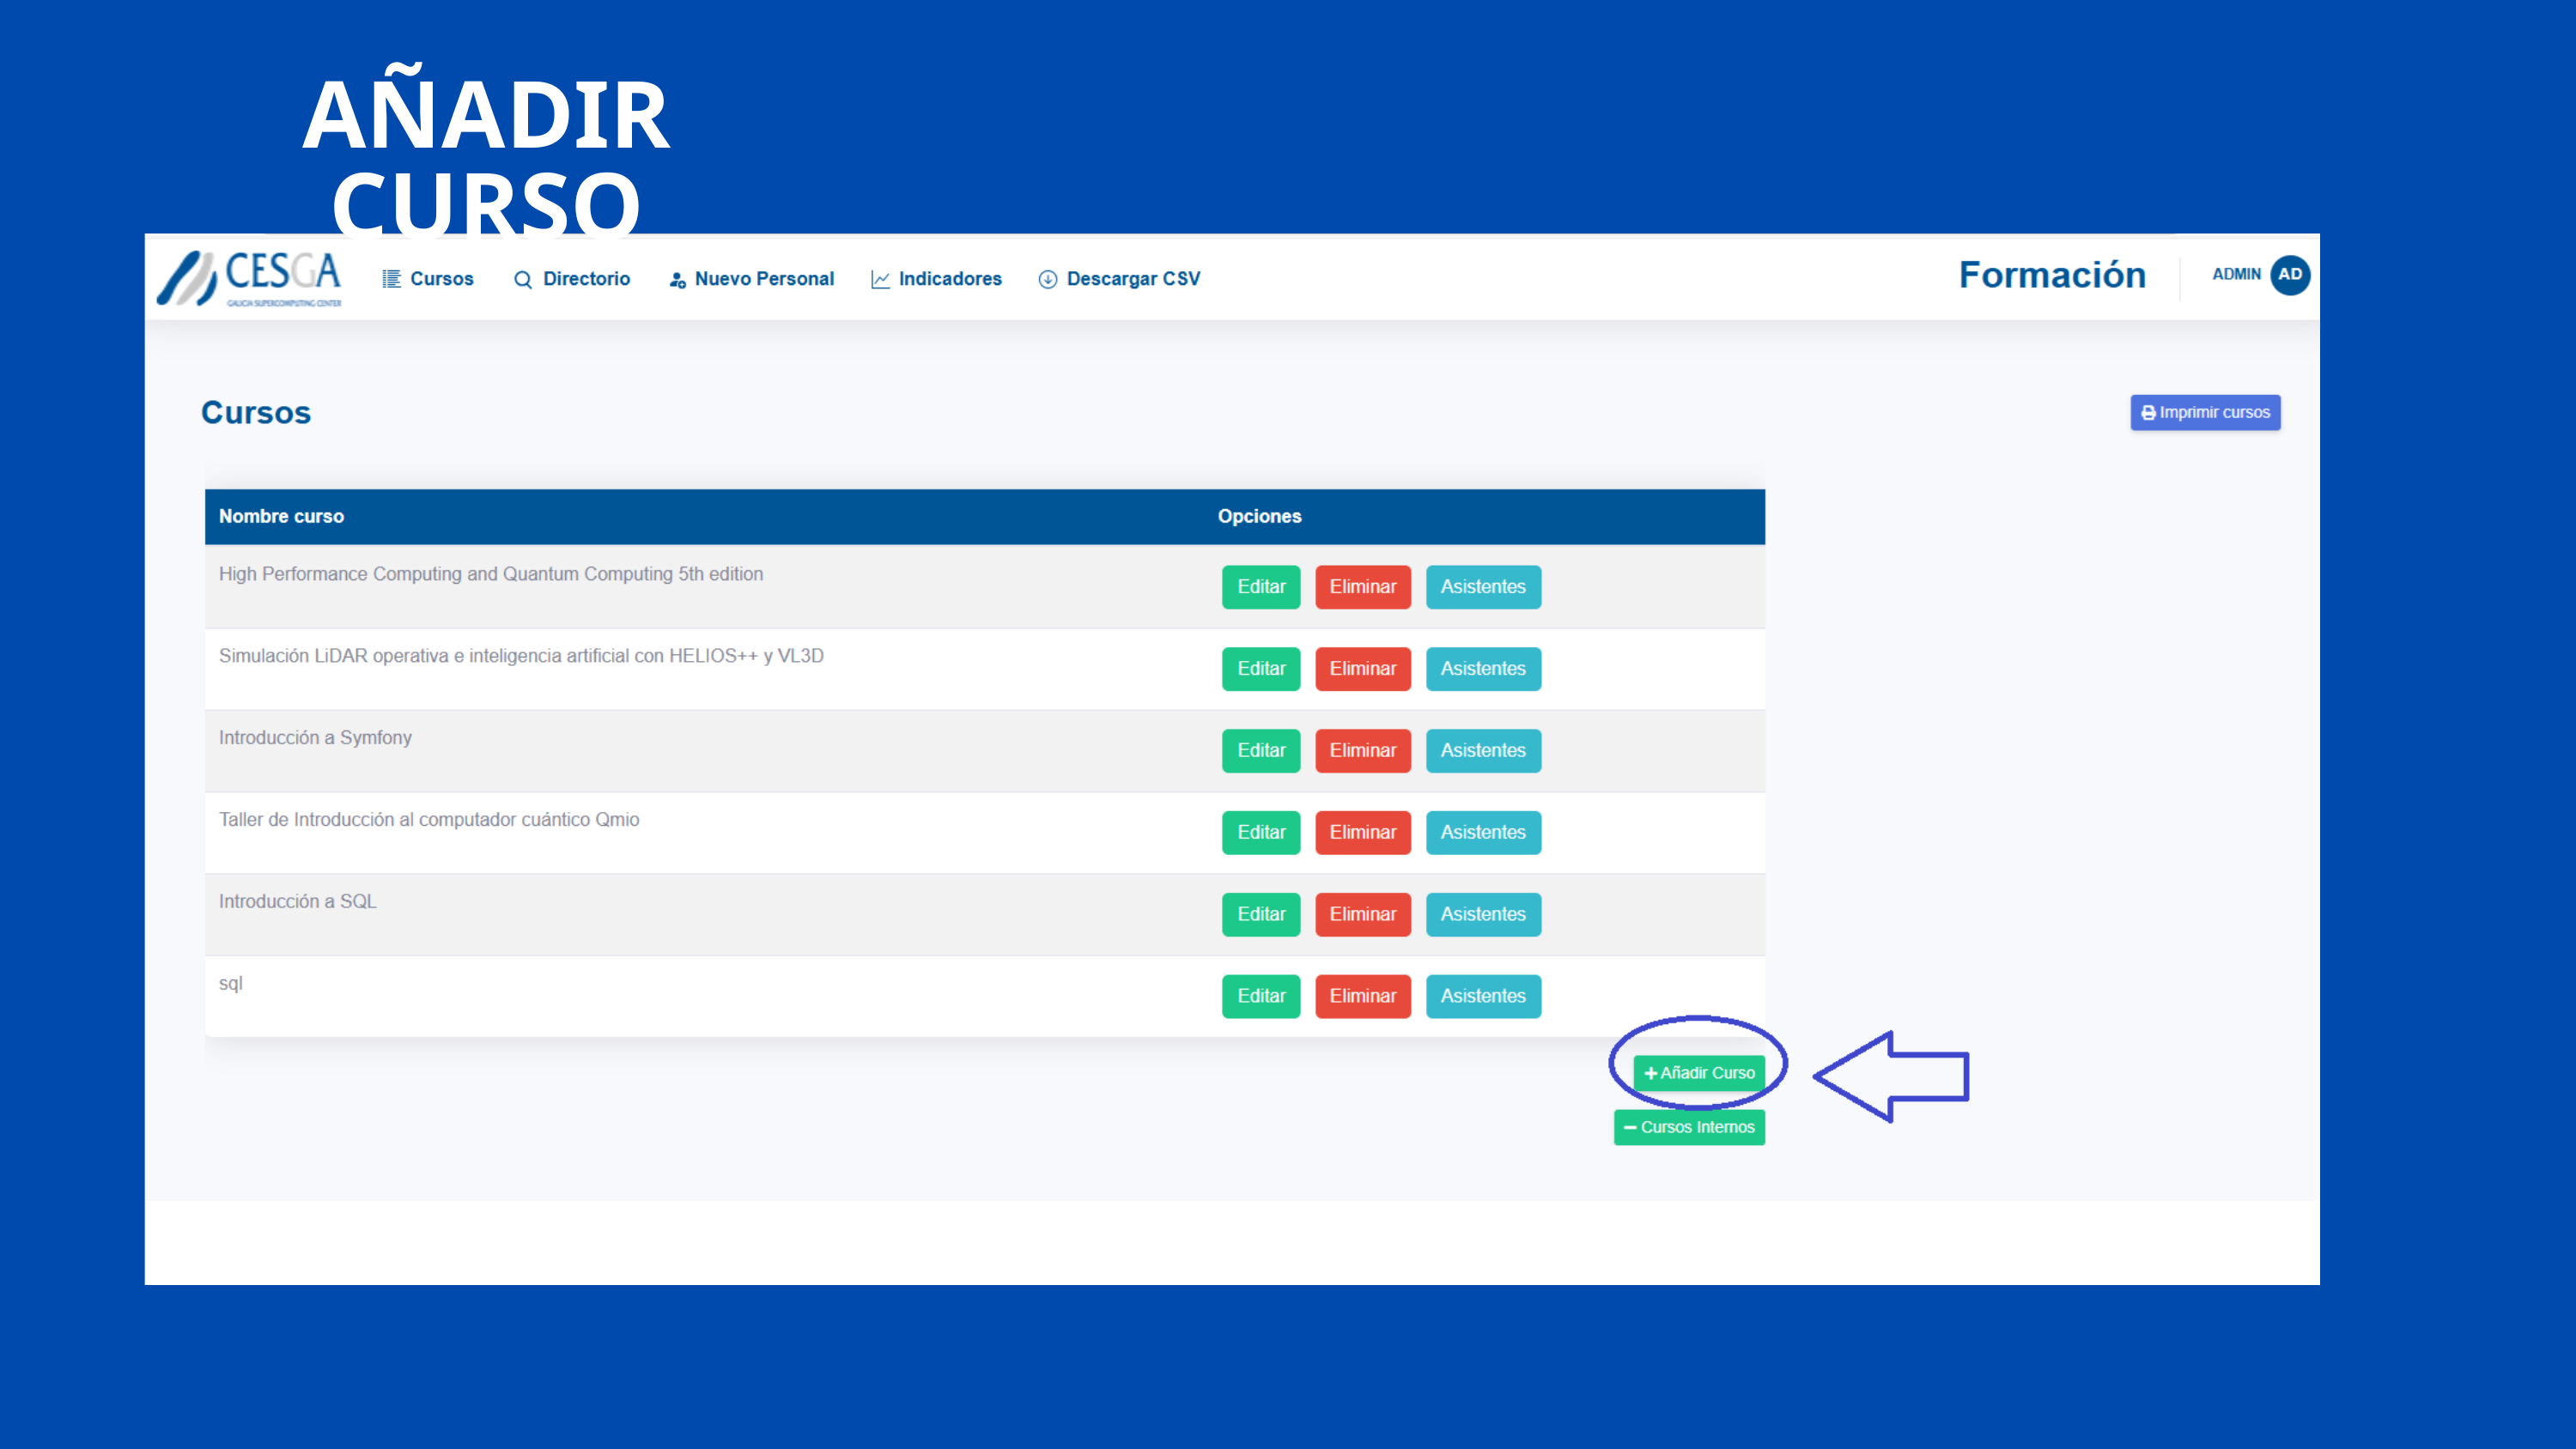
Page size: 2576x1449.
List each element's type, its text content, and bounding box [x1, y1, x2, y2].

text_box AÑADIR CURSO [144, 73, 830, 259]
text_box [144, 233, 2320, 1285]
